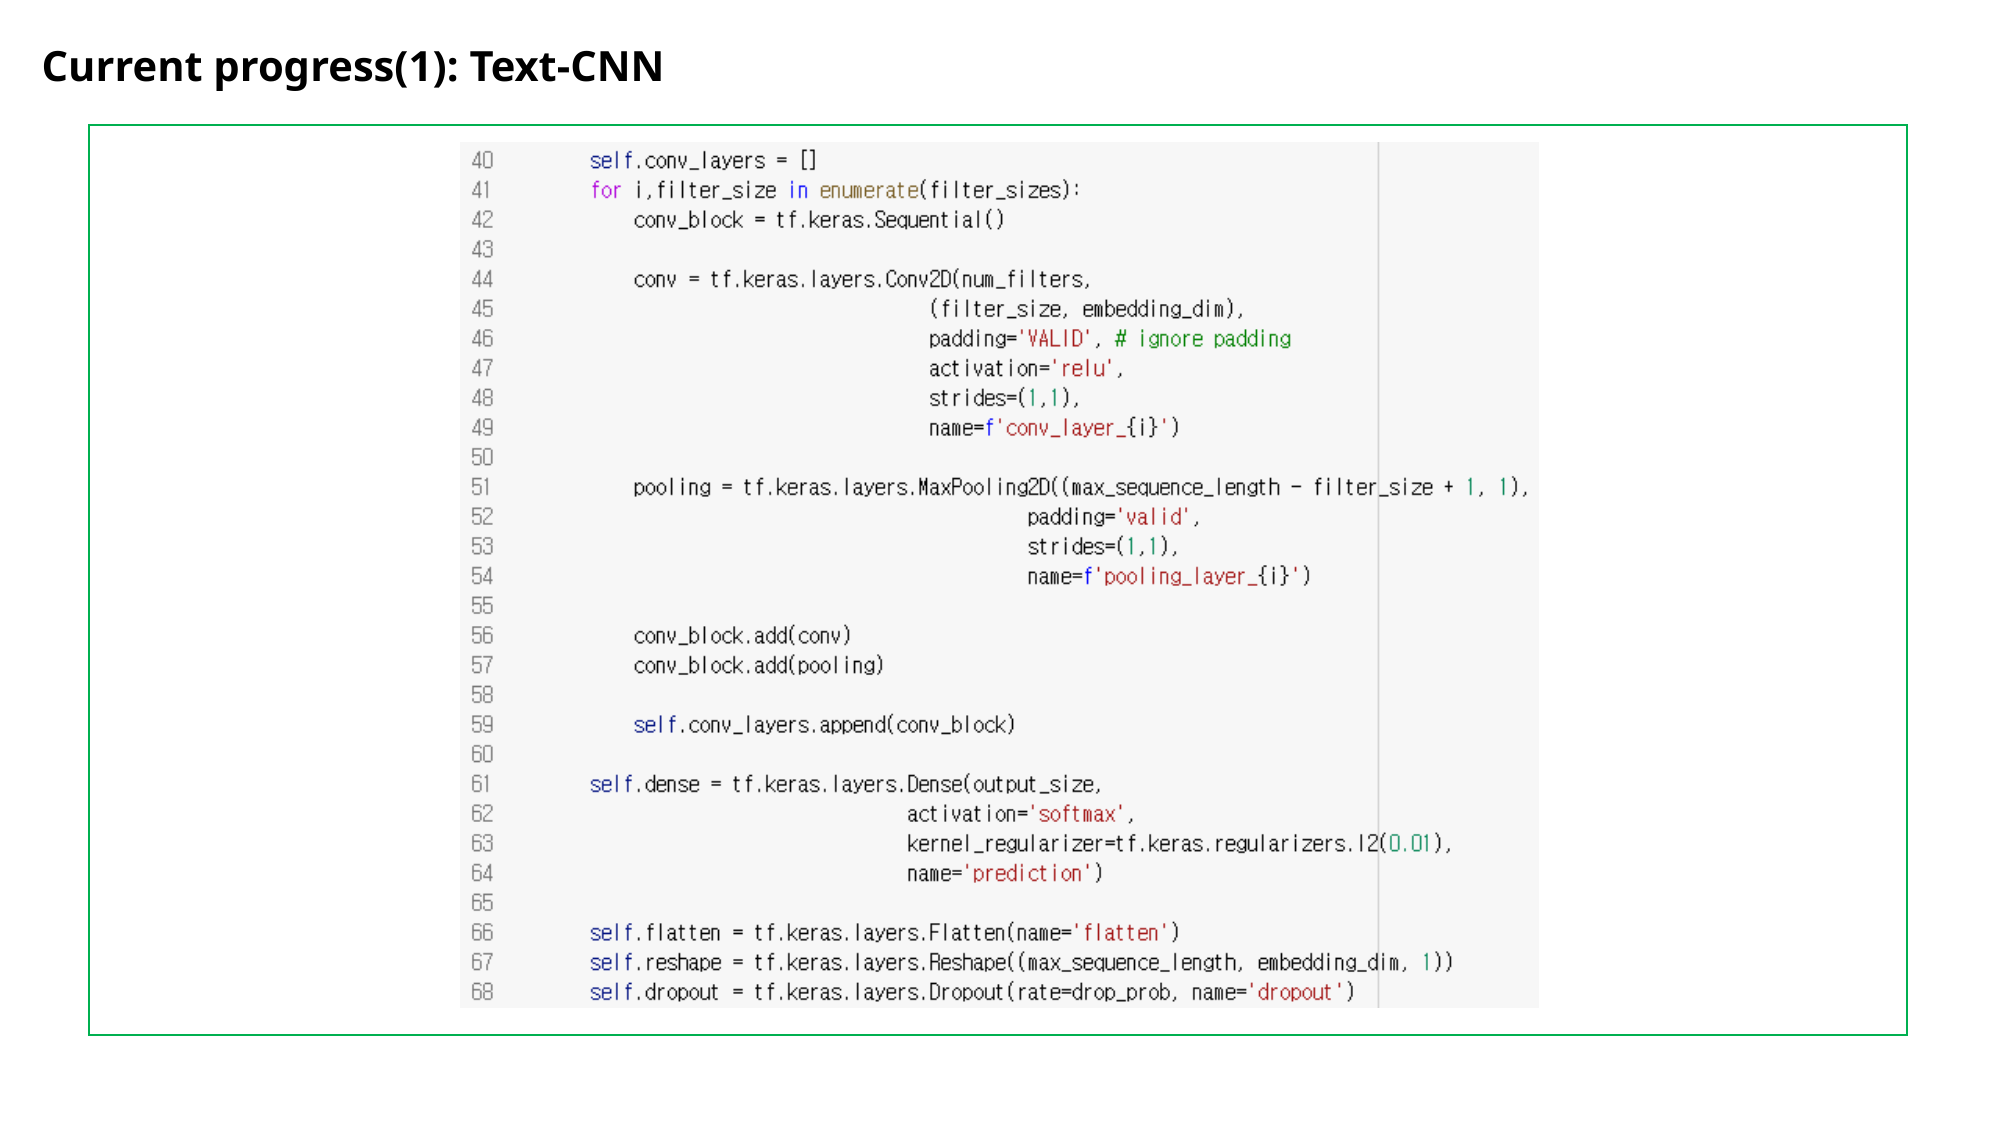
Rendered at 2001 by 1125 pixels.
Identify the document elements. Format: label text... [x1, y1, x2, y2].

text_box [89, 124, 1908, 1036]
picture [460, 141, 1540, 1008]
text_box Current progress(1): Text-CNN [26, 32, 799, 98]
text_box [234, 958, 1815, 1020]
